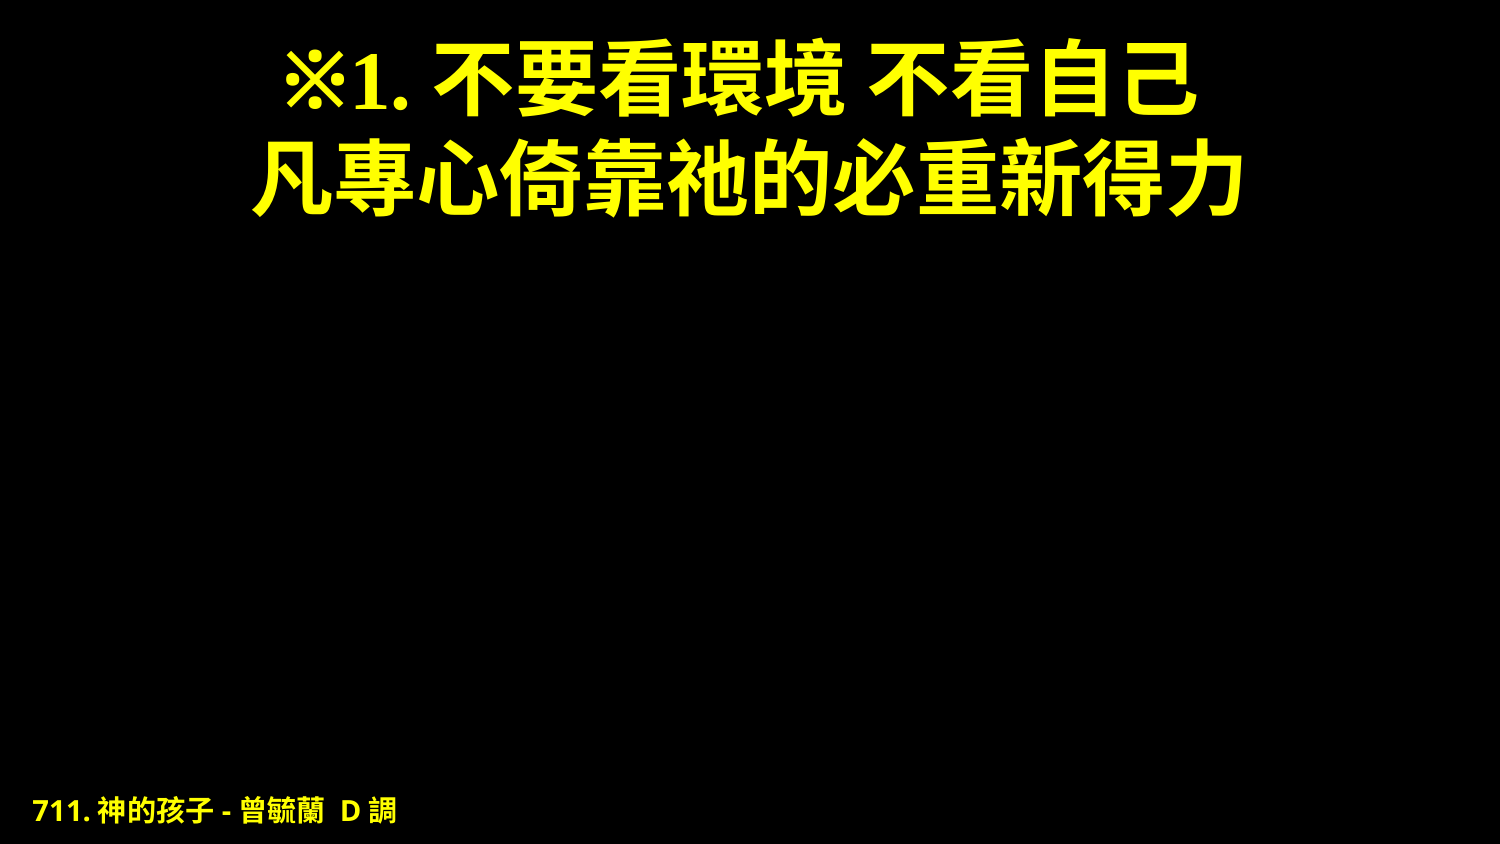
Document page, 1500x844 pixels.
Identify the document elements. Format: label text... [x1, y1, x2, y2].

text_box 711.神的孩子-曾毓蘭 D調 [17, 784, 632, 835]
title ※1.不要看環境 不看自己 凡專心倚靠祂的必重新得力 [0, 55, 1500, 197]
